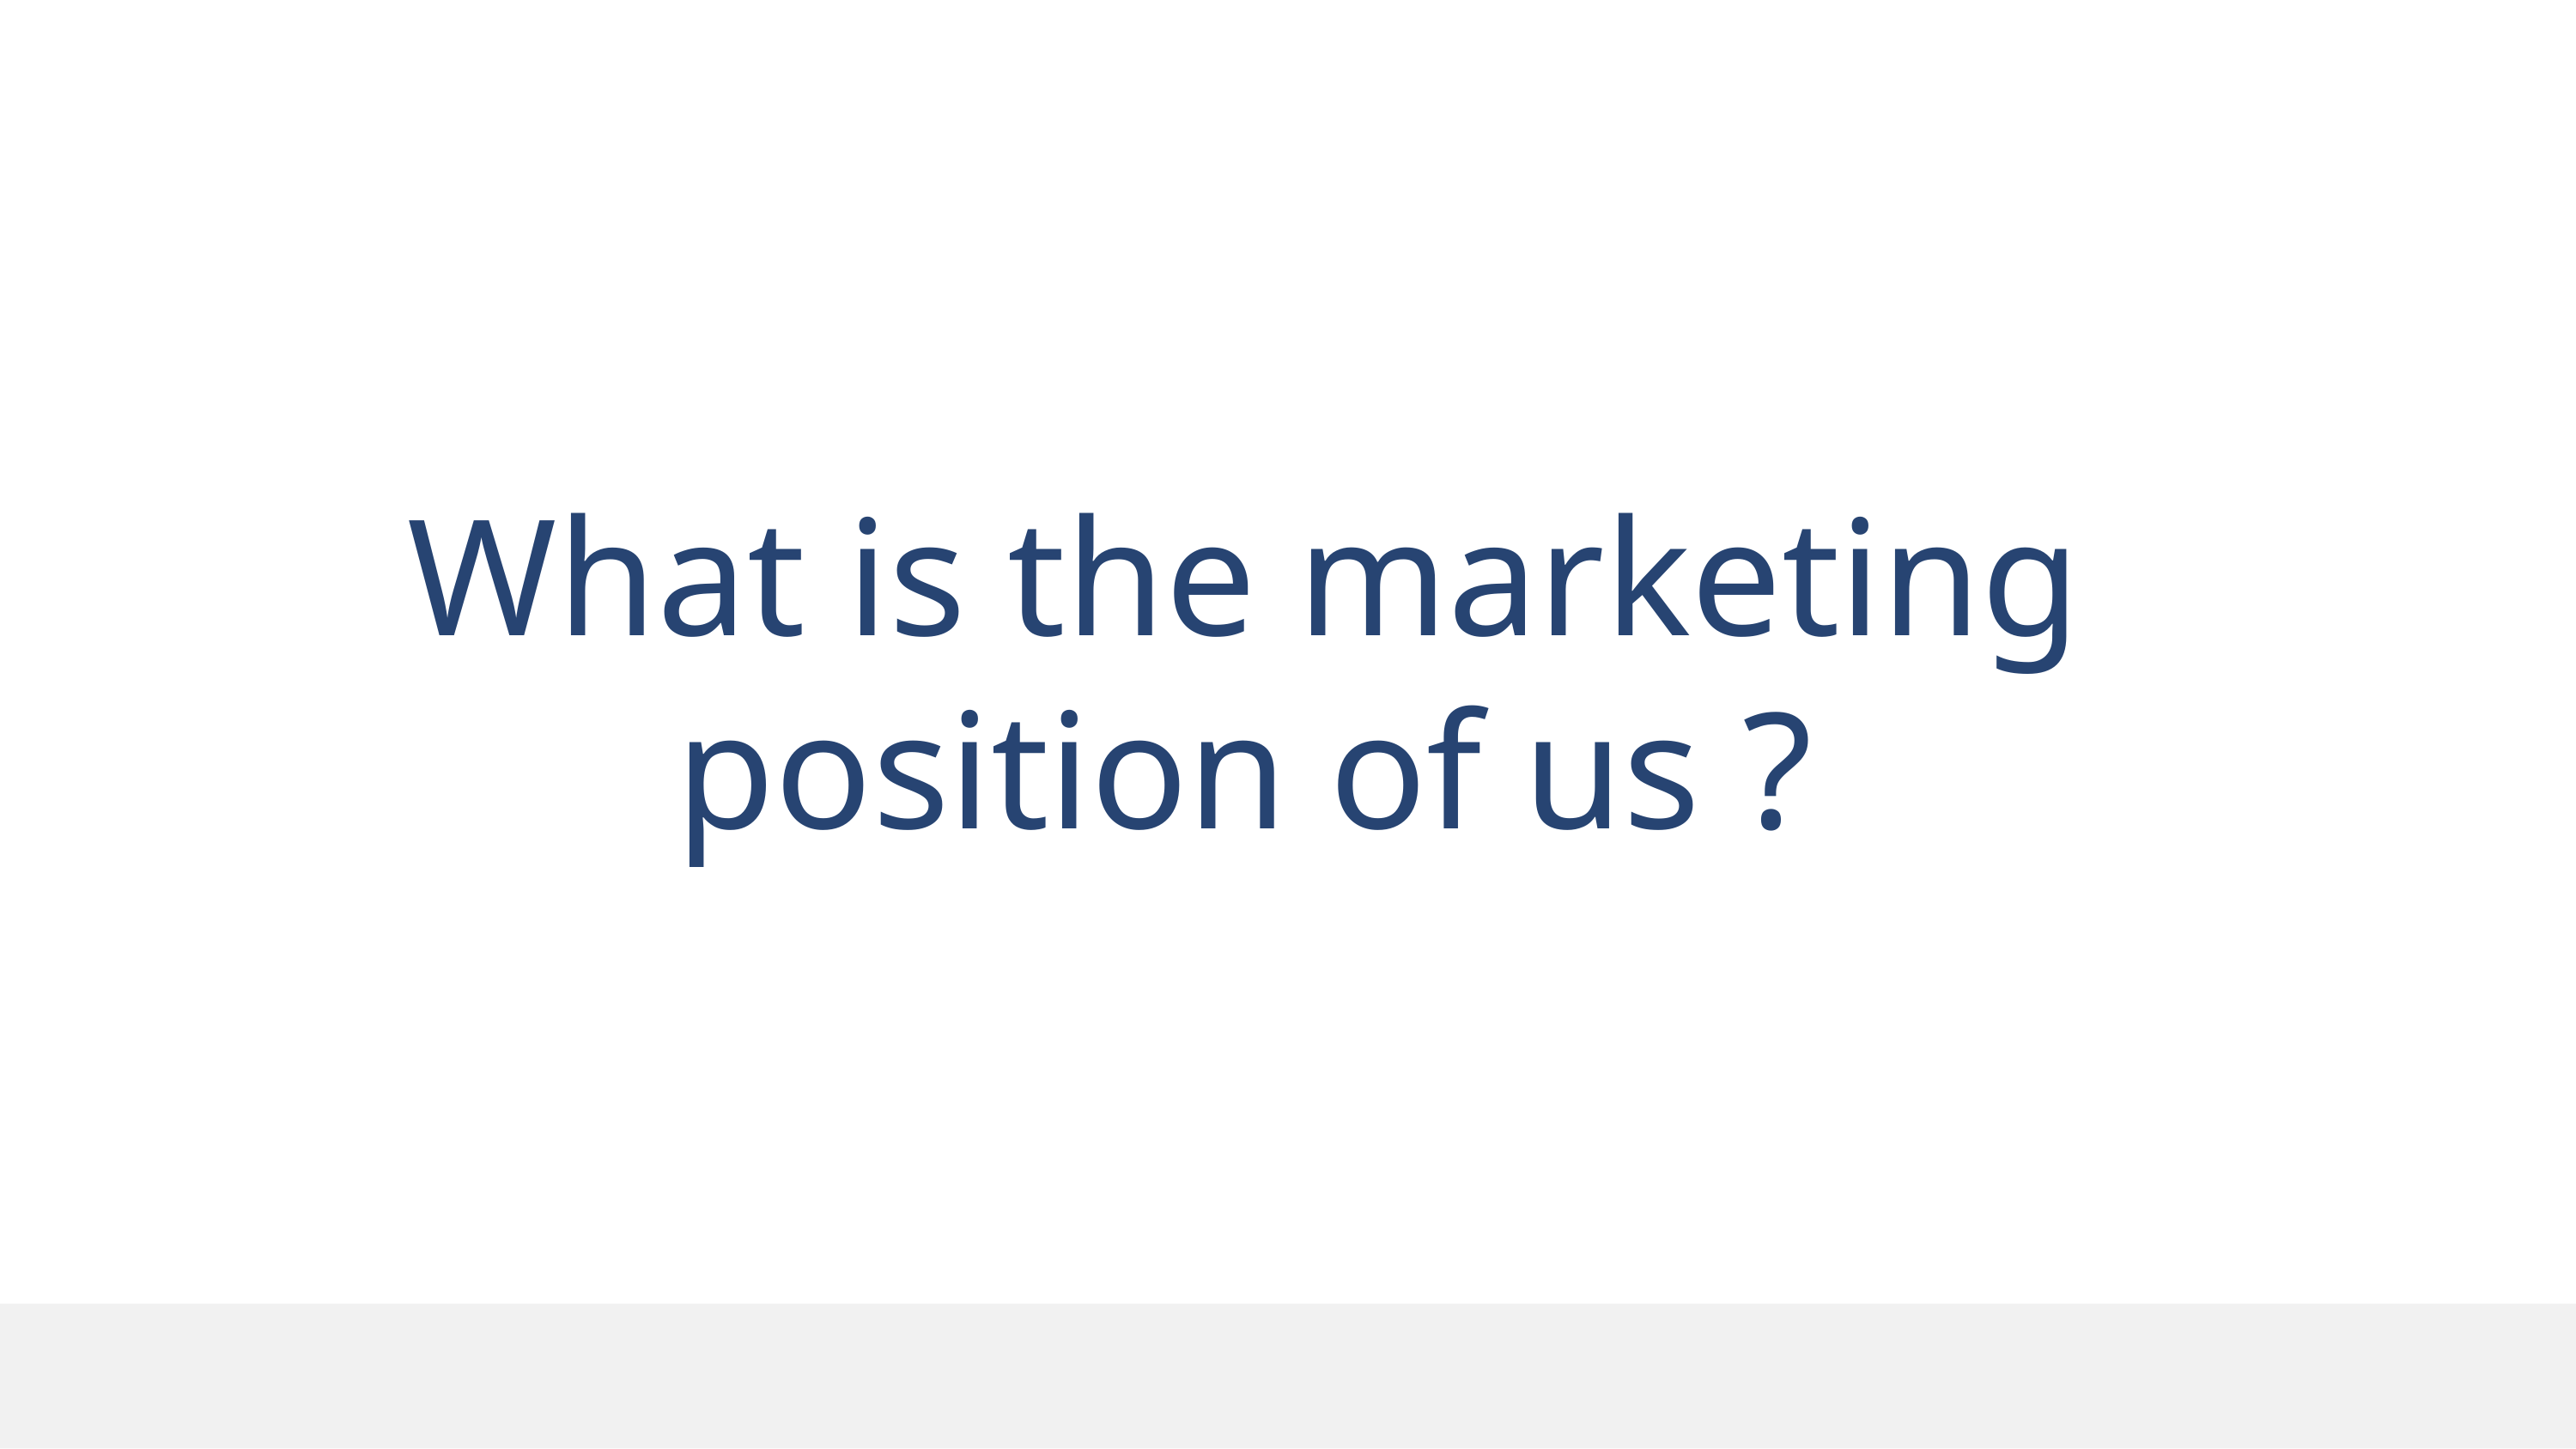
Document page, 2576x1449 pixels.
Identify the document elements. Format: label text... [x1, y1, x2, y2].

text_box What is the marketing position of us ? [91, 474, 2398, 862]
text_box [0, 1303, 2576, 1449]
